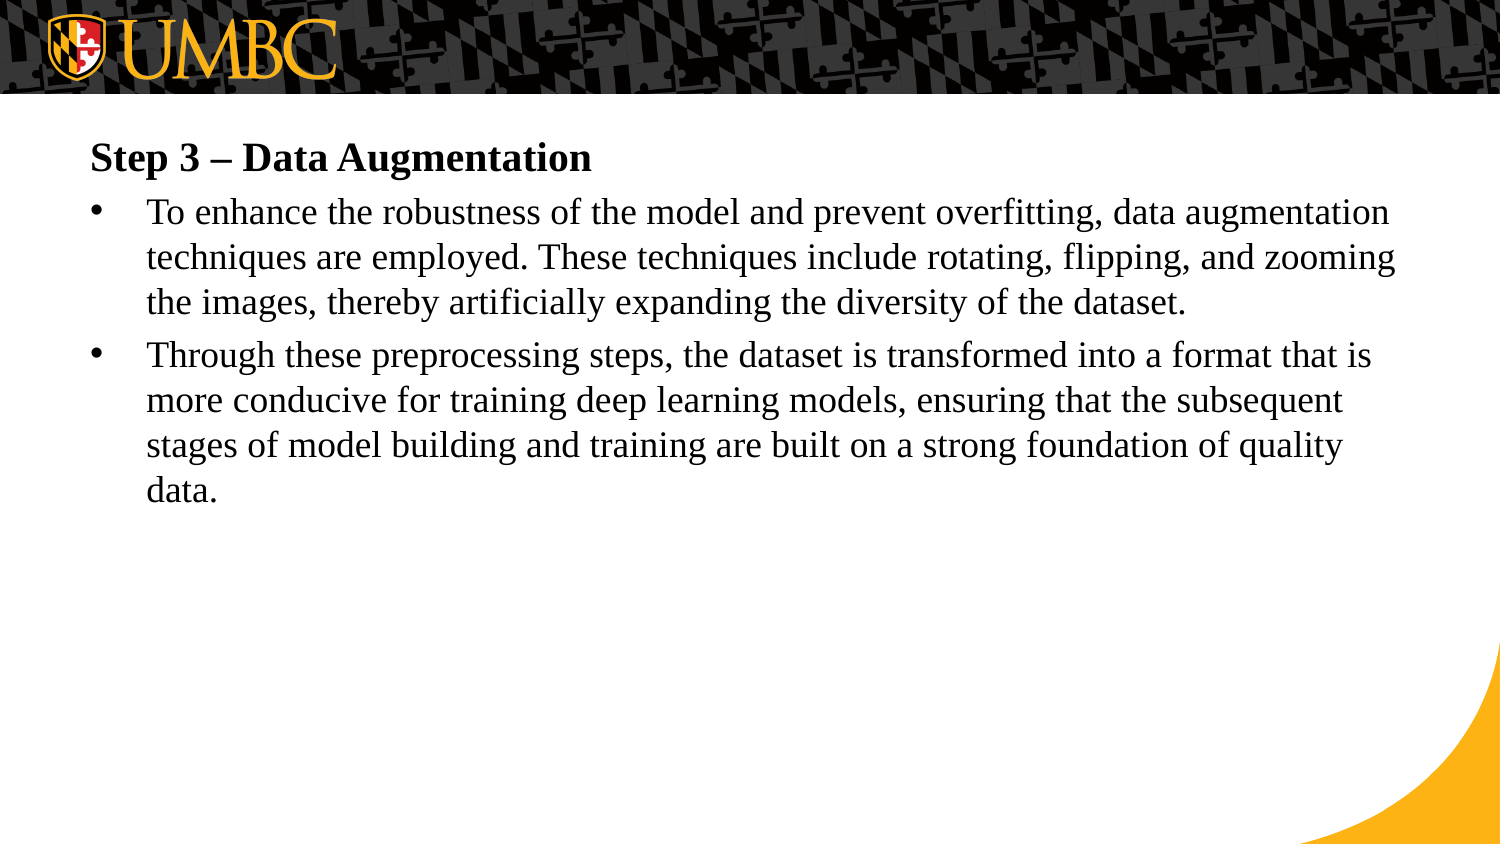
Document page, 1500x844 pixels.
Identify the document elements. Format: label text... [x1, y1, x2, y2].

picture [0, 0, 1500, 94]
picture [1299, 639, 1500, 844]
list Step 3 – Data Augmentation To enhance the robustness of the model and prevent overfitting, data augmentation techniques are employed. These techniques include rotating, flipping, and zooming the images, thereby artificially expanding the diversity of the dataset. Through these preprocessing steps, the dataset is transformed into a format that is more conducive for training deep learning models, ensuring that the subsequent stages of model building and training are built on a strong foundation of quality data. [75, 122, 1425, 754]
